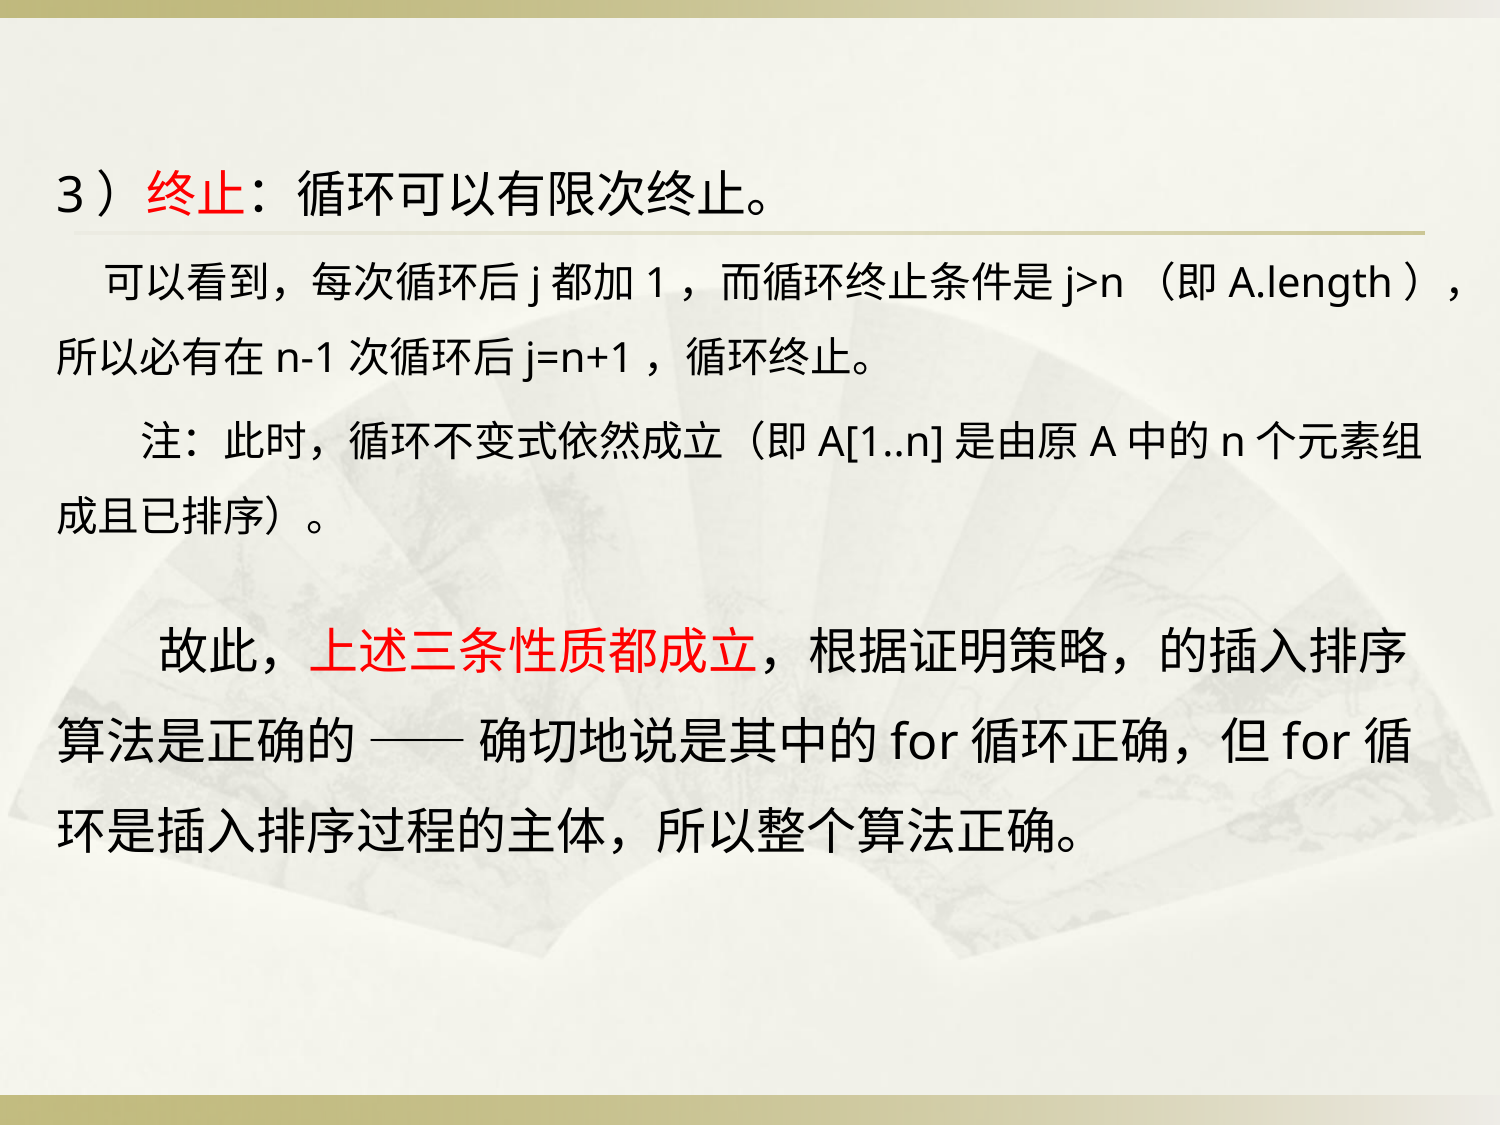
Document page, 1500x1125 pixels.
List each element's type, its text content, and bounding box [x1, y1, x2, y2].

picture [0, 18, 1500, 1095]
list 3）终止：循环可以有限次终止。 可以看到，每次循环后j都加1，而循环终止条件是j>n（即A.length），所以必有在n-1次循环后j=n+1，循环终止。 注：此时，循环不变式依然成立（即A[1..n]是由原A中的n个元素组成且已排序）。 故此，上述三条性质都成立，根据证明策略，的插入排序算法是正确的 —— 确切地说是其中的for循环正确，但for循环是插入排序过程的主体，所以整个算法正确。 [41, 125, 1471, 986]
